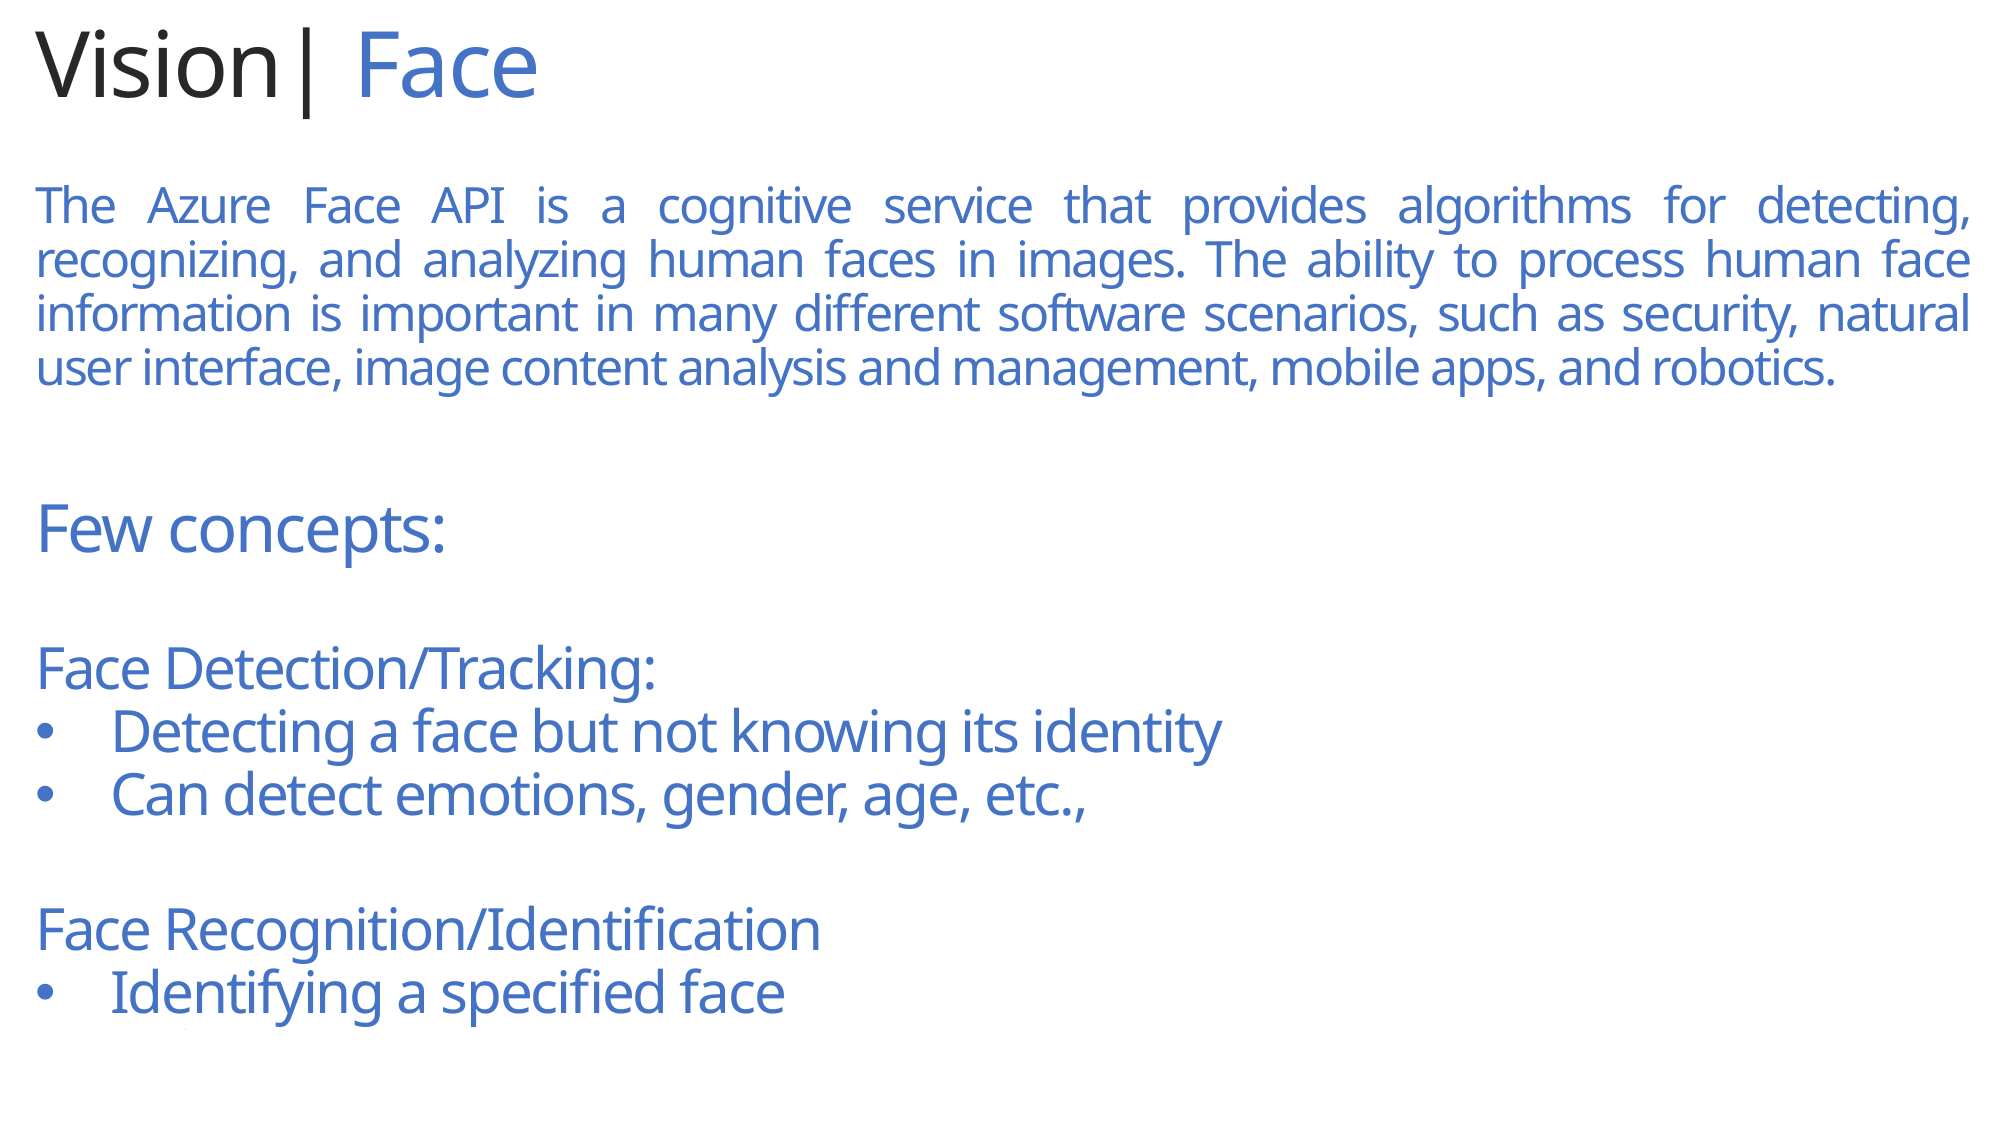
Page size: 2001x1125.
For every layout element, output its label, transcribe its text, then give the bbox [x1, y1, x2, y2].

text_box Vision| Face The Azure Face API is a cognitive service that provides algorithms for detecting, recognizing, and analyzing human faces in images. The ability to process human face information is important in many different software scenarios, such as security, natural user interface, image content analysis and management, mobile apps, and robotics. Few concepts: Face Detection/Tracking: Detecting a face but not knowing its identity Can detect emotions, gender, age, etc., Face Recognition/Identification Identifying a specified face . [20, 11, 1985, 428]
